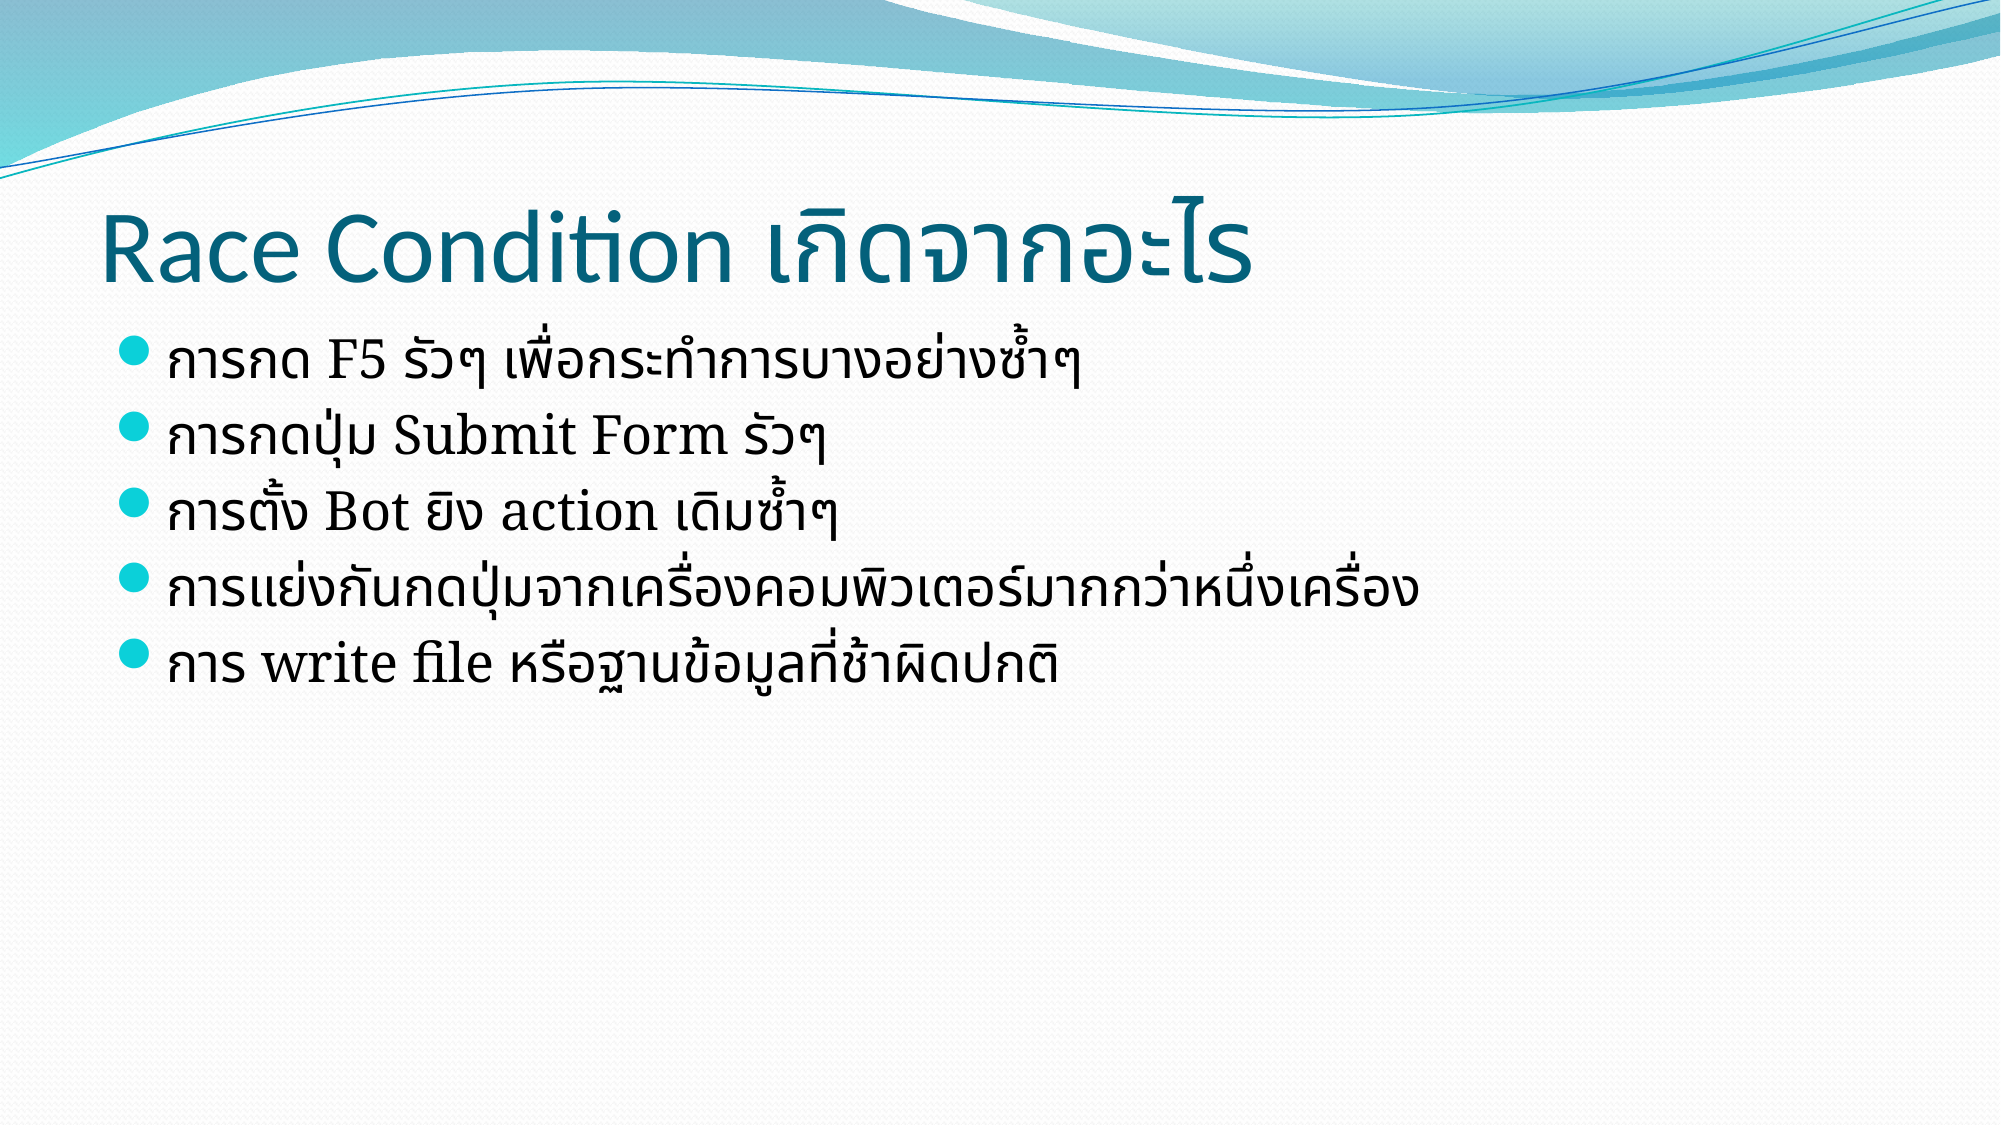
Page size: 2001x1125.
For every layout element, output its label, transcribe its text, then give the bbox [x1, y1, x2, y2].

list การกด F5 รัวๆ เพื่อกระทำการบางอย่างซ้ำๆ การกดปุ่ม Submit Form รัวๆ การตั้ง Bot ยิง action เดิมซ้ำๆ การแย่งกันกดปุ่มจากเครื่องคอมพิวเตอร์มากกว่าหนึ่งเครื่อง การ write file หรือฐานข้อมูลที่ช้าผิดปกติ [99, 317, 1900, 1038]
title Race Condition เกิดจากอะไร [99, 115, 1900, 303]
